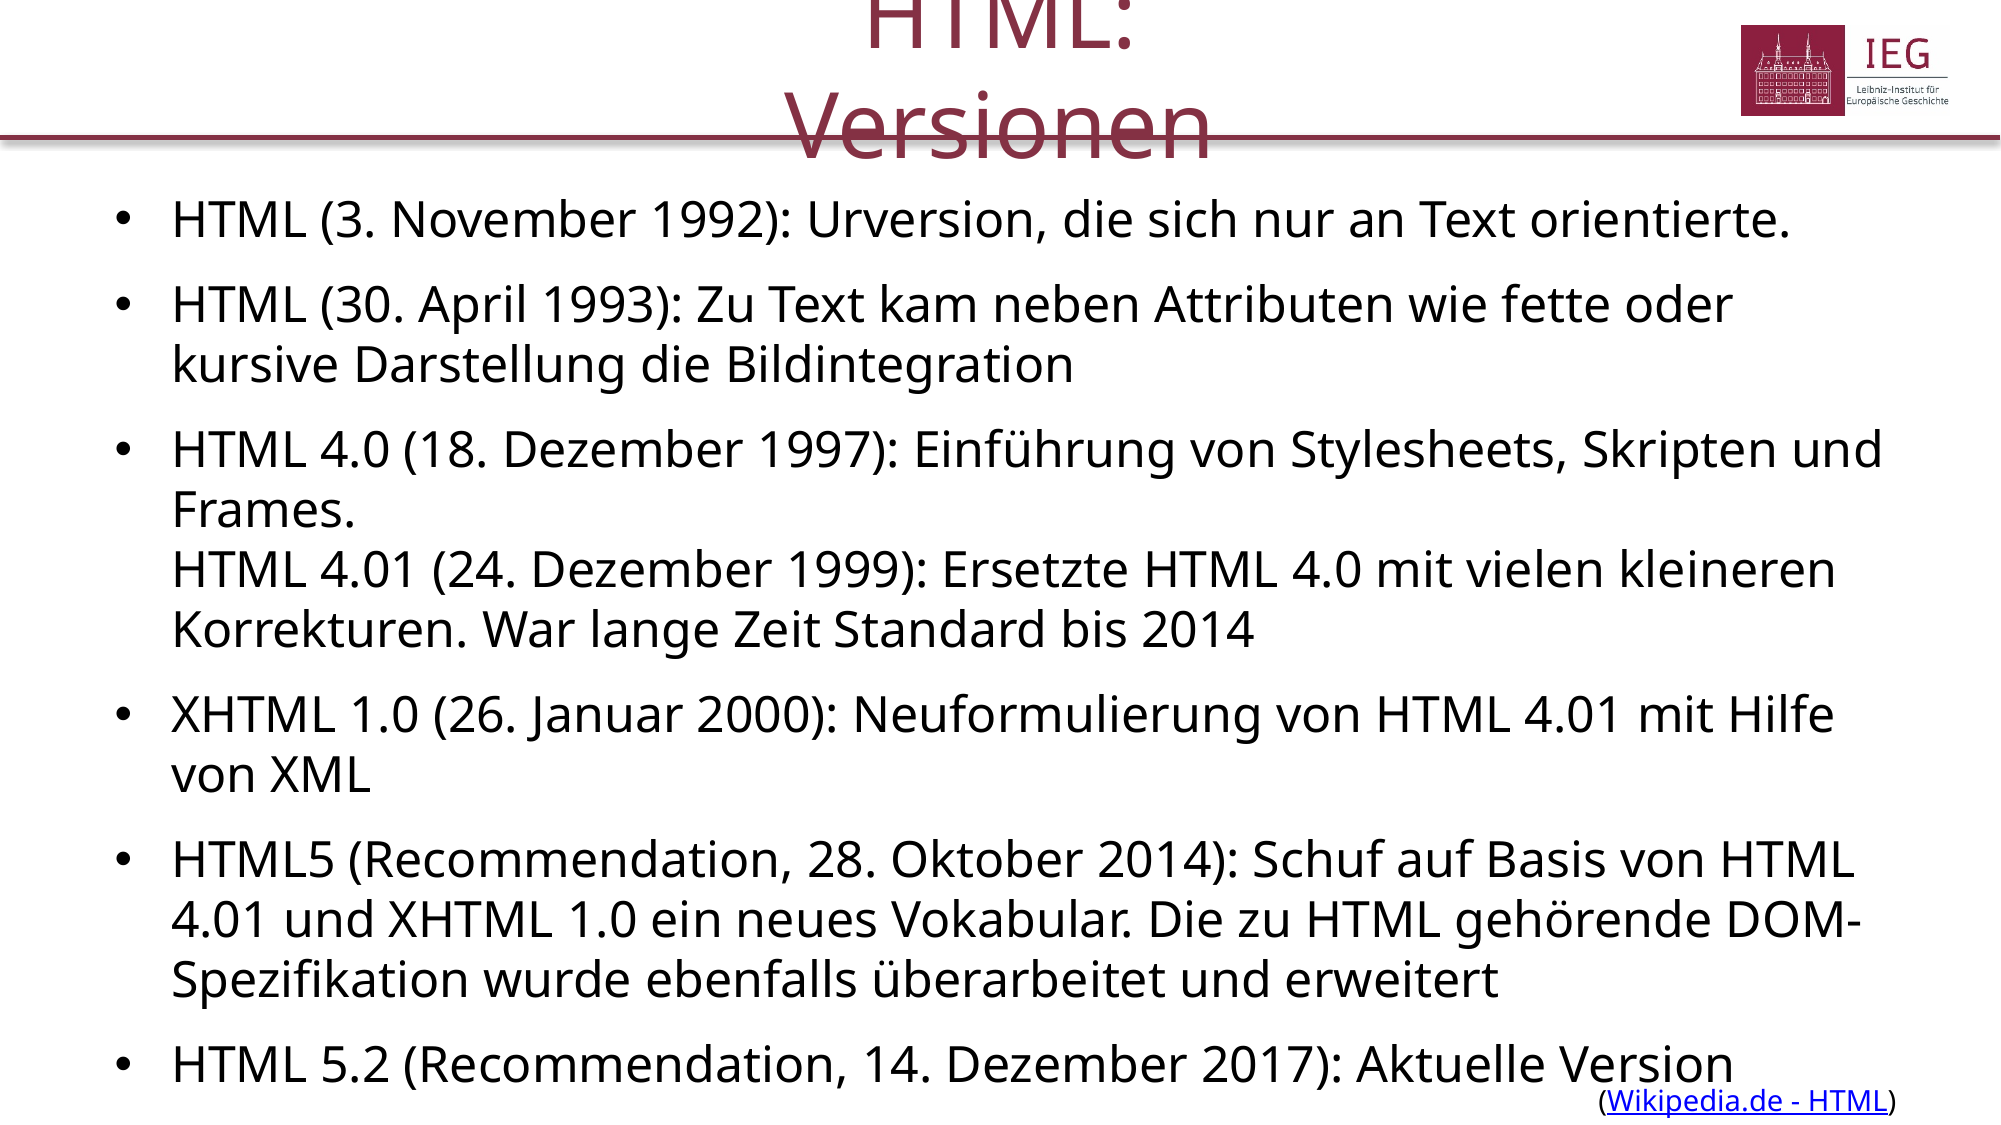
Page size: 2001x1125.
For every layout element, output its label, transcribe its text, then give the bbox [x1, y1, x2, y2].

text_box (Wikipedia.de - HTML) [1583, 1074, 1912, 1125]
picture [1741, 25, 1950, 116]
text_box HTML (3. November 1992): Urversion, die sich nur an Text orientierte. HTML (30. April 1993): Zu Text kam neben Attributen wie fette oder kursive Darstellung die Bildintegration HTML 4.0 (18. Dezember 1997): Einführung von Stylesheets, Skripten und Frames. HTML 4.01 (24. Dezember 1999): Ersetzte HTML 4.0 mit vielen kleineren Korrekturen. War lange Zeit Standard bis 2014 XHTML 1.0 (26. Januar 2000): Neuformulierung von HTML 4.01 mit Hilfe von XML HTML5 (Recommendation, 28. Oktober 2014): Schuf auf Basis von HTML 4.01 und XHTML 1.0 ein neues Vokabular. Die zu HTML gehörende DOM-Spezifikation wurde ebenfalls überarbeitet und erweitert HTML 5.2 (Recommendation, 14. Dezember 2017): Aktuelle Version [99, 180, 1900, 1009]
text_box HTML: Versionen [644, 0, 1355, 135]
